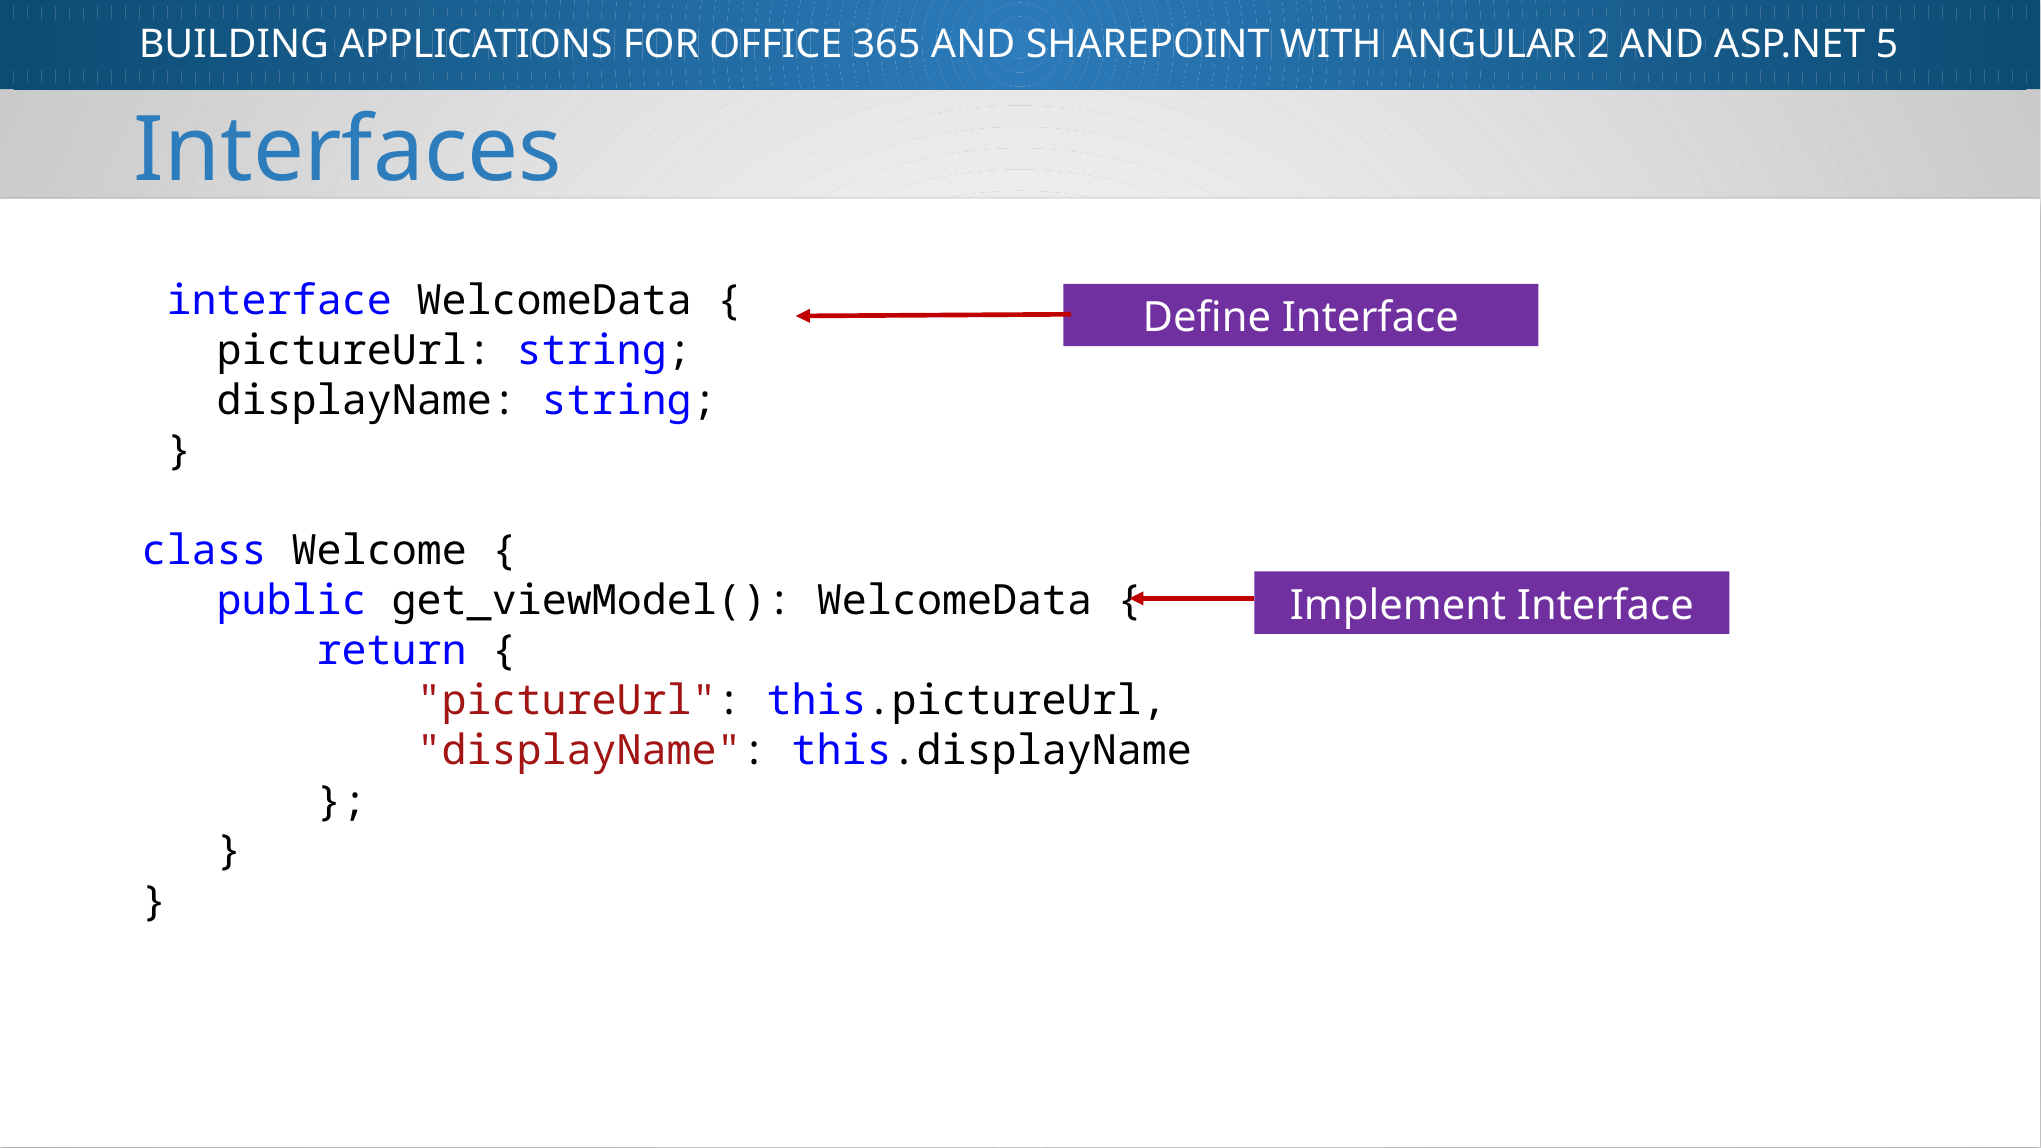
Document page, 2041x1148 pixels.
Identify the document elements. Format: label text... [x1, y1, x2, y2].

list interface WelcomeData { pictureUrl: string; displayName: string; } class Welcome { public get_viewModel(): WelcomeData { return { "pictureUrl": this.pictureUrl, "displayName": this.displayName }; } } [76, 265, 1652, 981]
text_box Implement Interface [1252, 569, 1731, 636]
list Interfaces [118, 106, 1919, 182]
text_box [795, 313, 1072, 317]
text_box Define Interface [1061, 282, 1540, 348]
